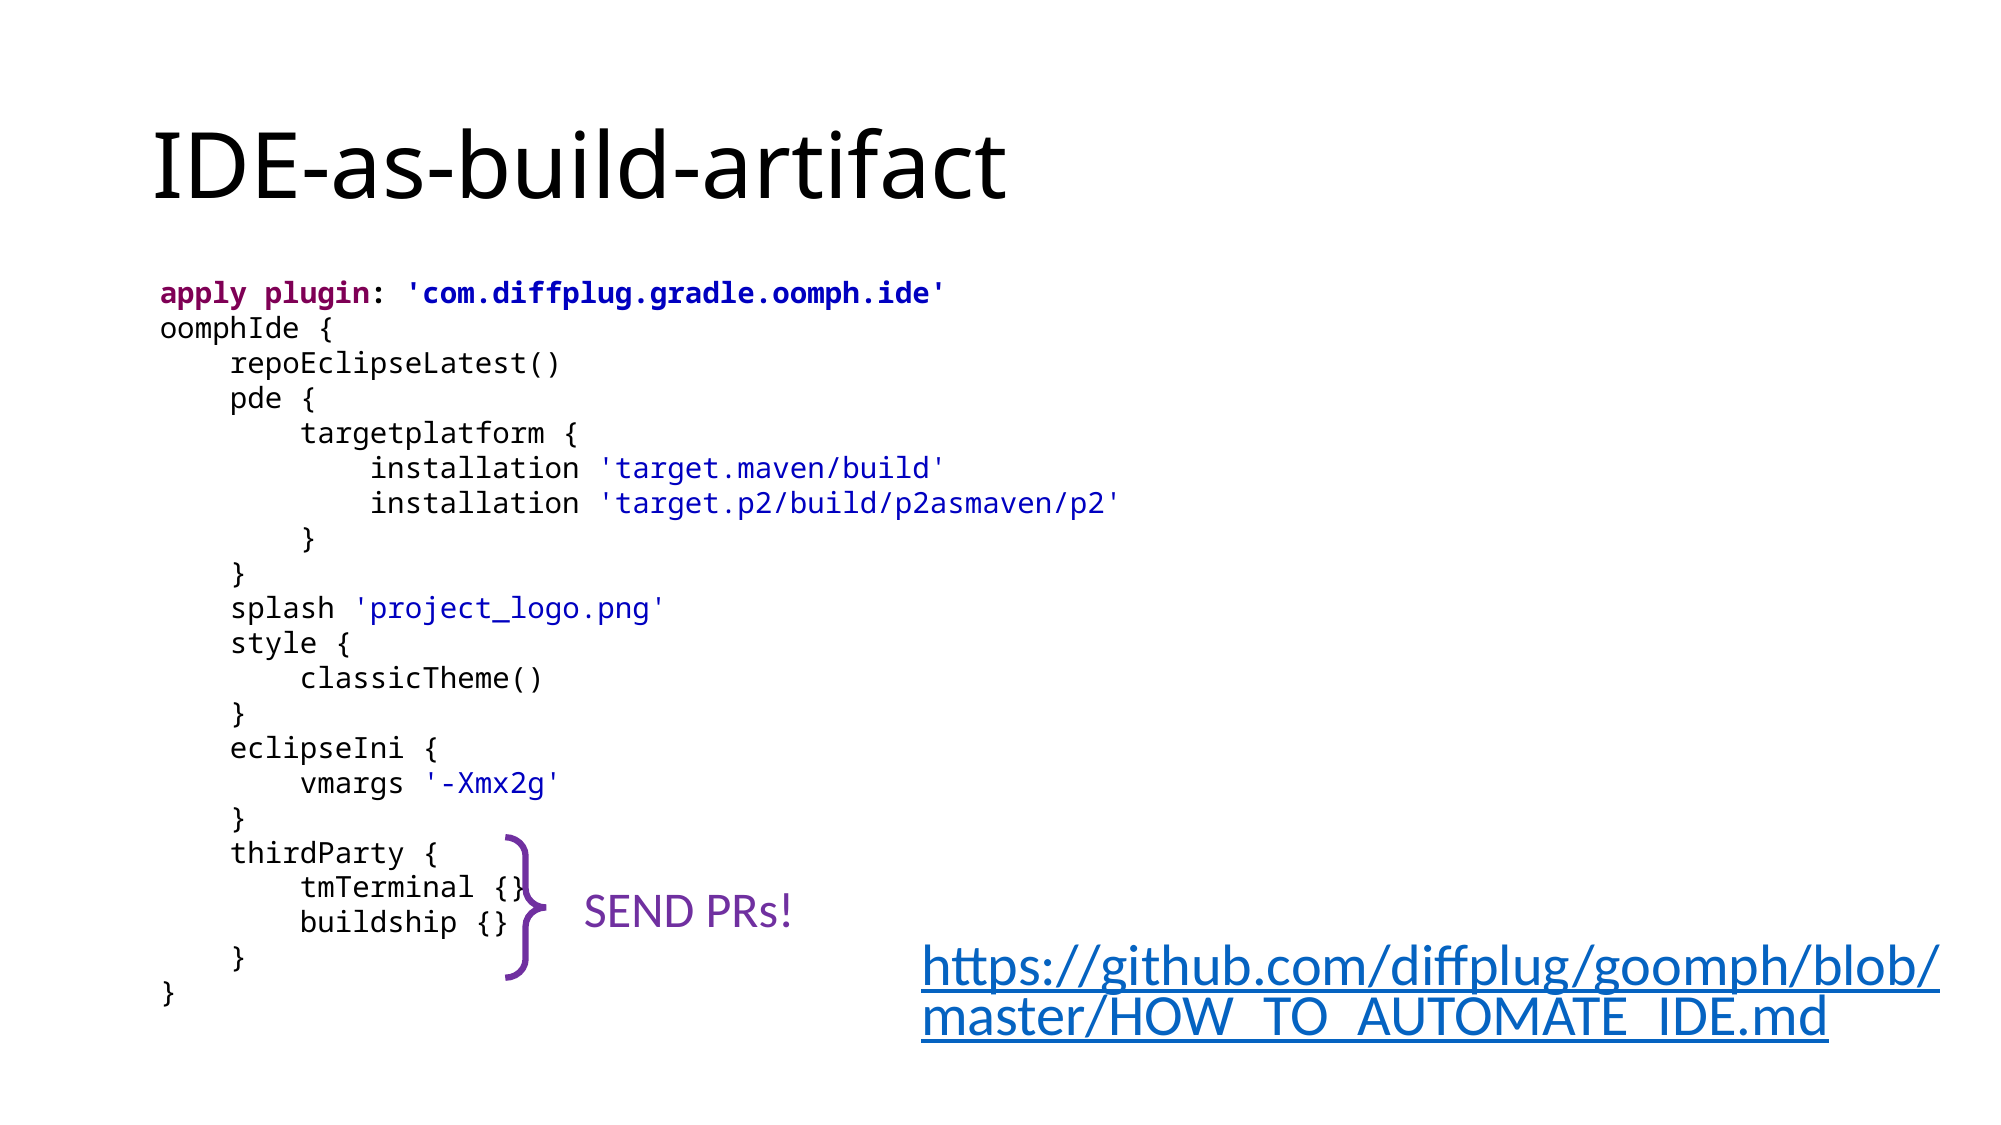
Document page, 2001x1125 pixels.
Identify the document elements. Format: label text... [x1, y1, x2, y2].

title IDE-as-build-artifact [137, 59, 1863, 278]
text_box SEND PRs! [569, 869, 810, 945]
text_box [505, 836, 546, 979]
text_box https://github.com/diffplug/goomph/blob/master/HOW_TO_AUTOMATE_IDE.md [906, 927, 1971, 1072]
text_box apply plugin: 'com.diffplug.gradle.oomph.ide' oomphIde { repoEclipseLatest() pde { targetplatform { installation 'target.maven/build' installation 'target.p2/build/p2asmaven/p2' } } splash 'project_logo.png' style { classicTheme() } eclipseIni { vmargs '-Xmx2g' } thirdParty { tmTerminal {} buildship {} } } [145, 267, 1619, 1016]
